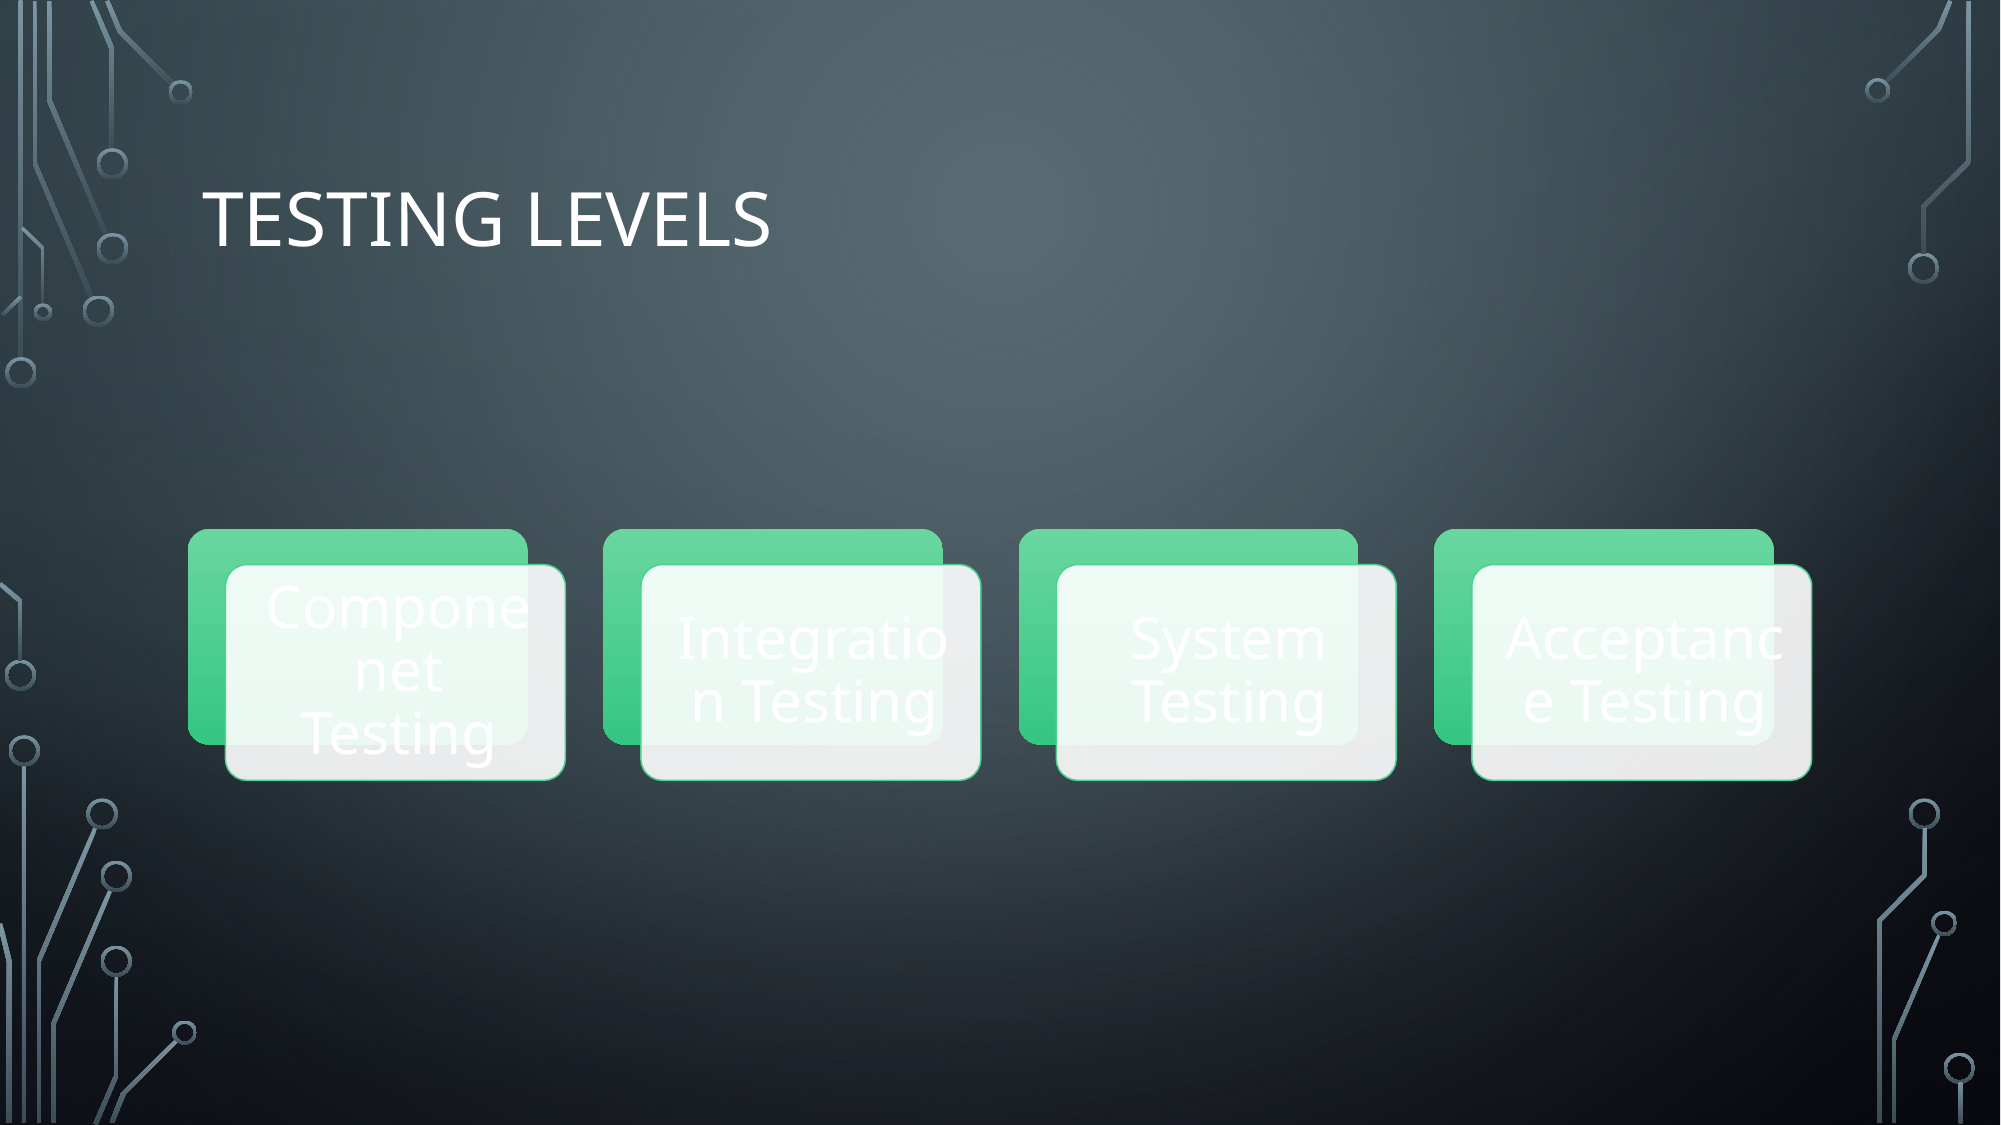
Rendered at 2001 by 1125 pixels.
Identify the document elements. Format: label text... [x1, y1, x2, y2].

title Testing levels [187, 101, 1813, 344]
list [186, 396, 1813, 913]
